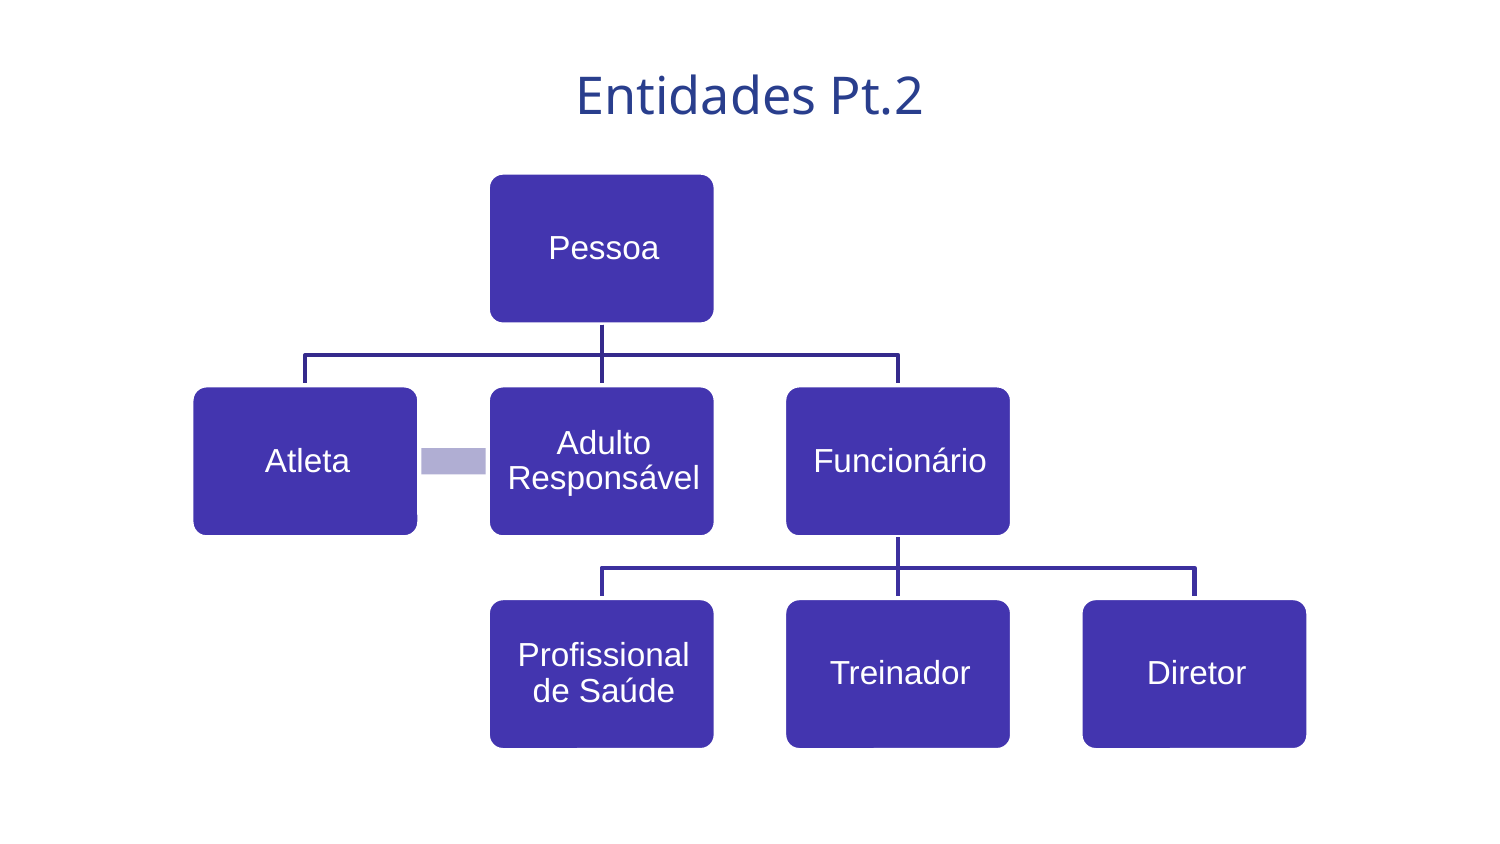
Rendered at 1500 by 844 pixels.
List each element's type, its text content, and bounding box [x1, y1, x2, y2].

title Entidades Pt.2 [84, 48, 1416, 142]
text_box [190, 126, 1310, 796]
